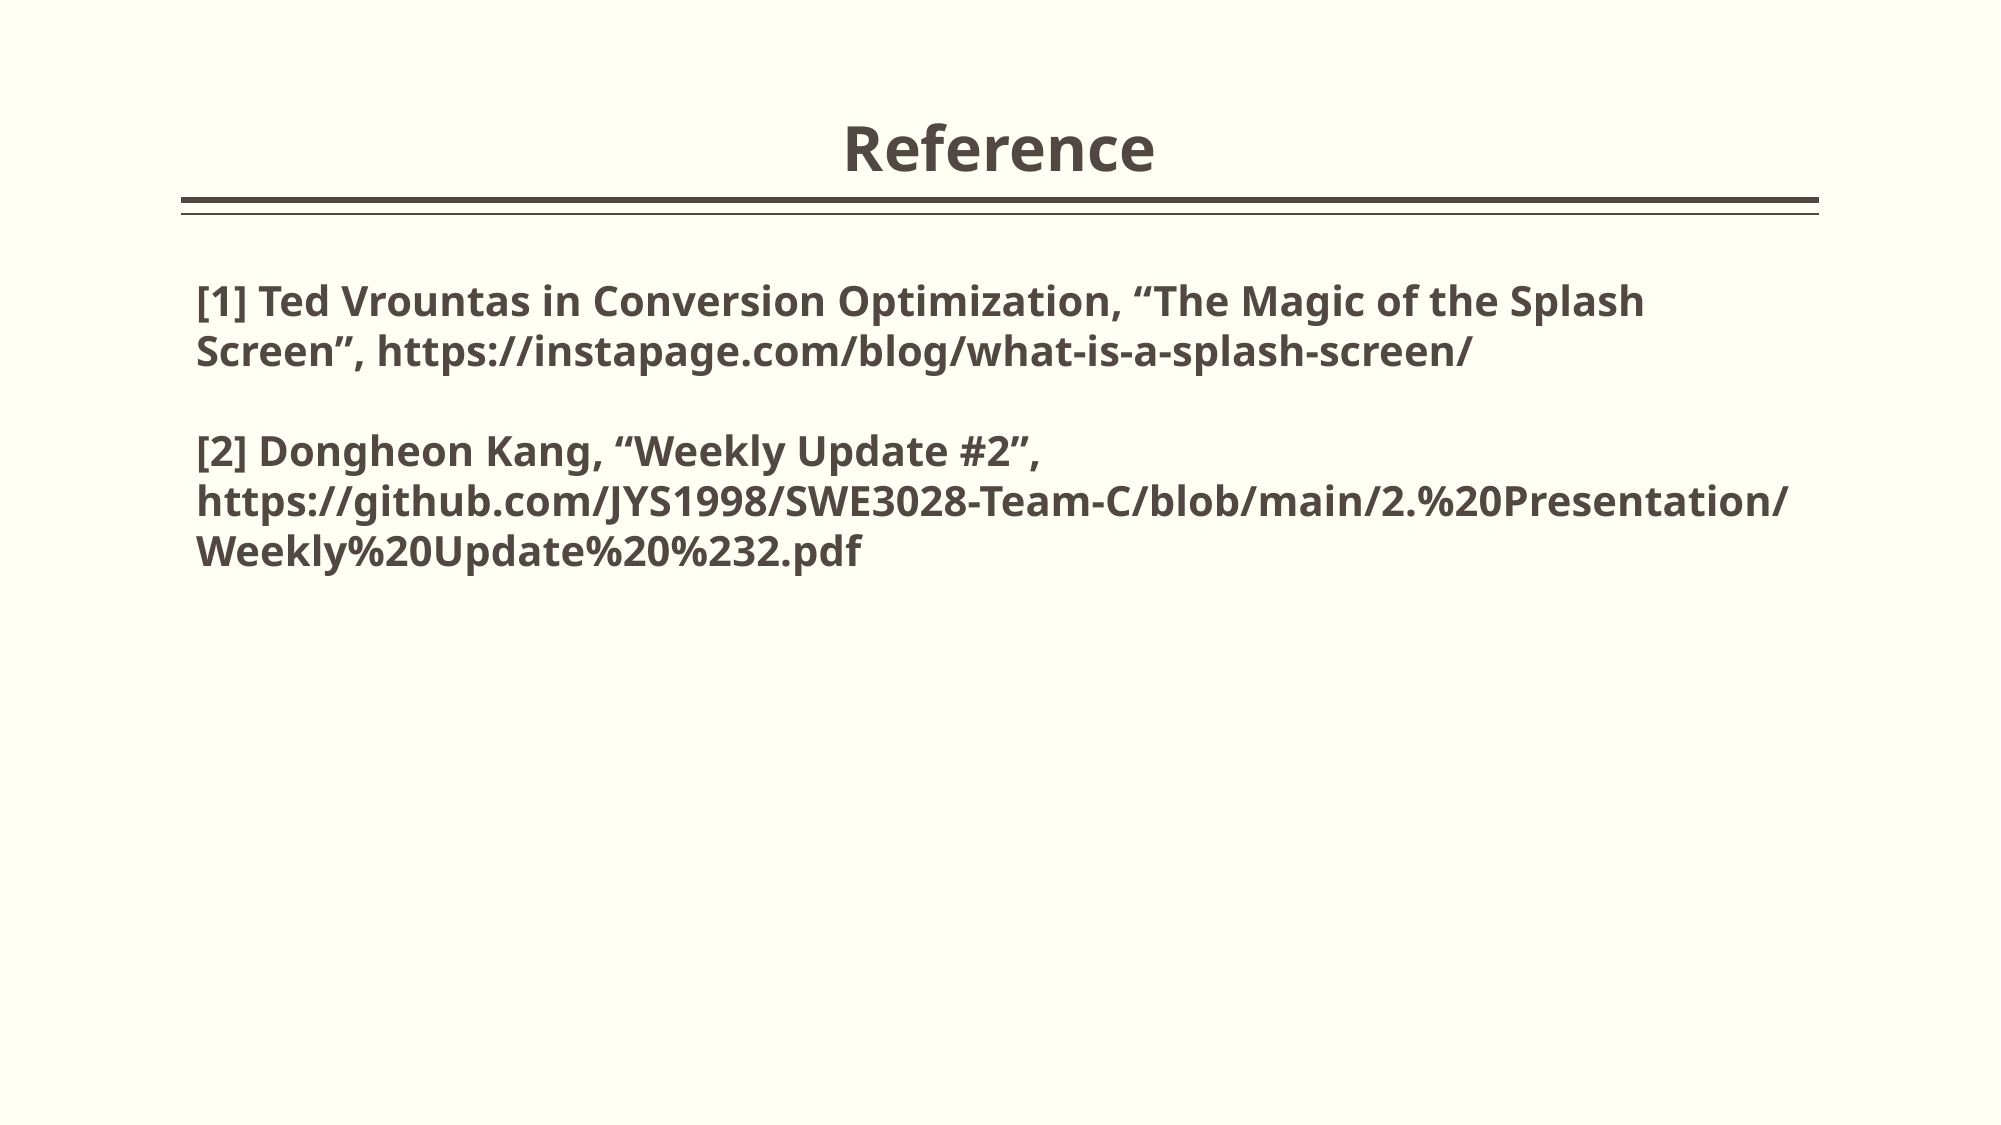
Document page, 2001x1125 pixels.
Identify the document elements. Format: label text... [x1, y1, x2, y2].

text_box [1] Ted Vrountas in Conversion Optimization, “The Magic of the Splash Screen”, https://instapage.com/blog/what-is-a-splash-screen/ [2] Dongheon Kang, “Weekly Update #2”, https://github.com/JYS1998/SWE3028-Team-C/blob/main/2.%20Presentation/Weekly%20Update%20%232.pdf [181, 266, 1831, 832]
title Reference [181, 12, 1819, 193]
